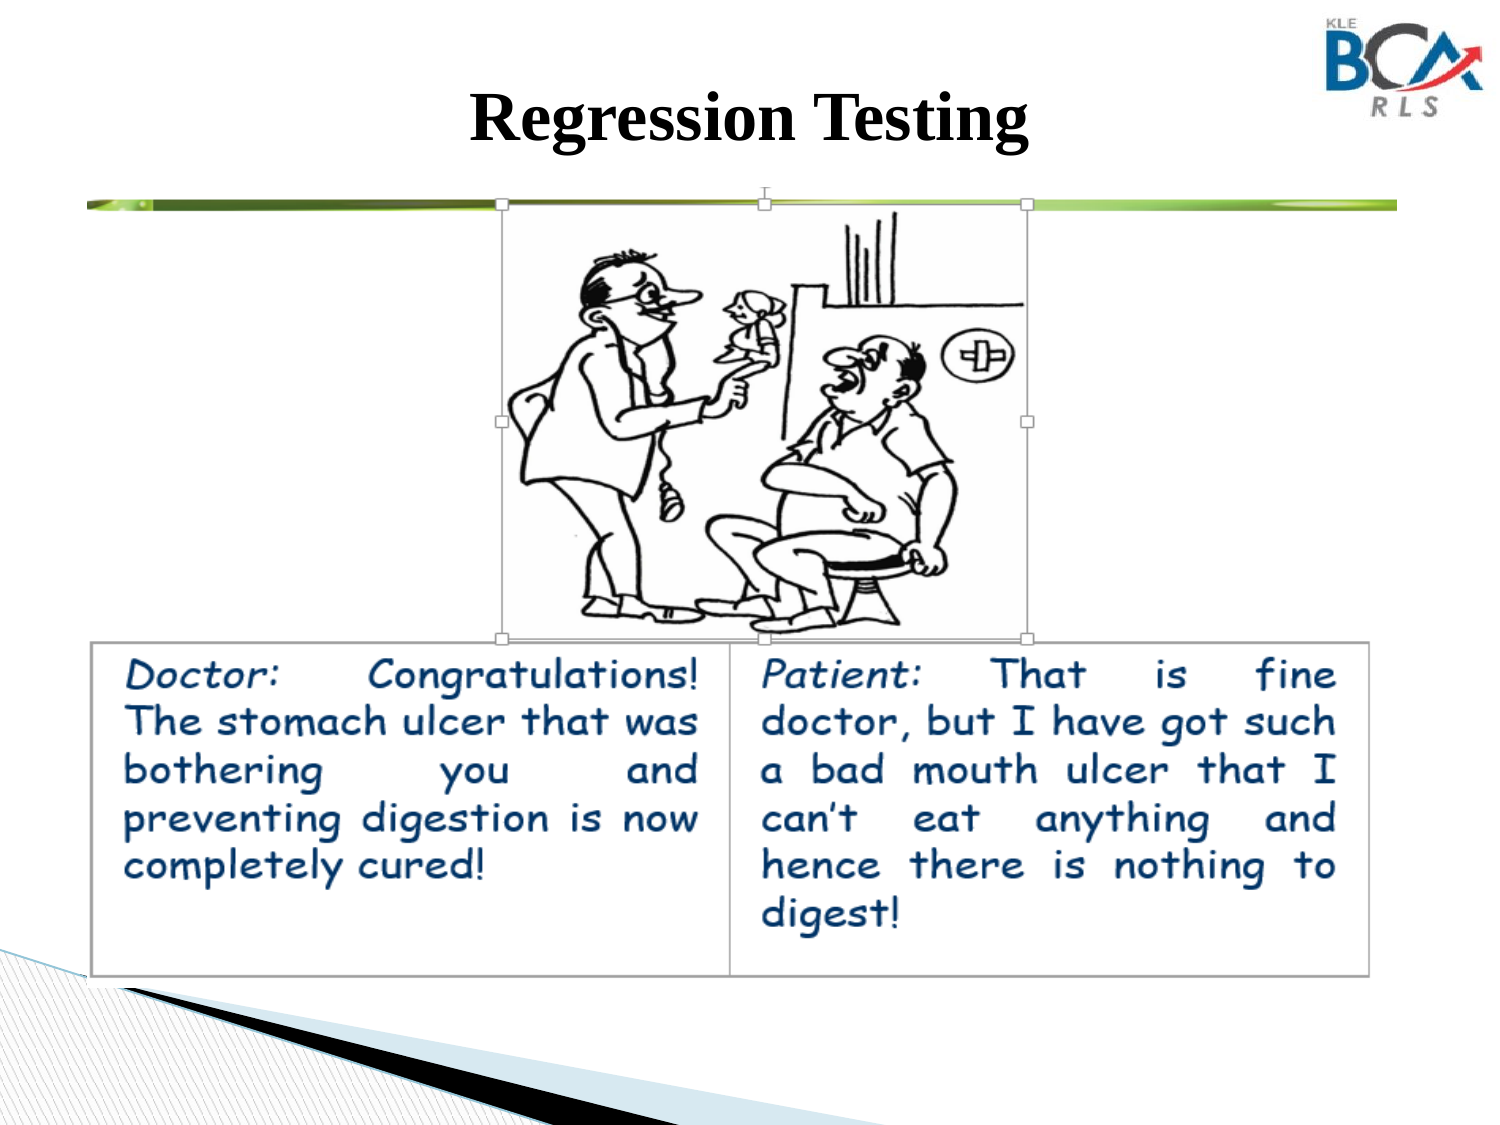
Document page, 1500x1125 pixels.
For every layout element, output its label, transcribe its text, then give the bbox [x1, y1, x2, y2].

picture [1312, 12, 1500, 126]
picture [87, 187, 1398, 988]
title Regression Testing [75, 62, 1425, 163]
